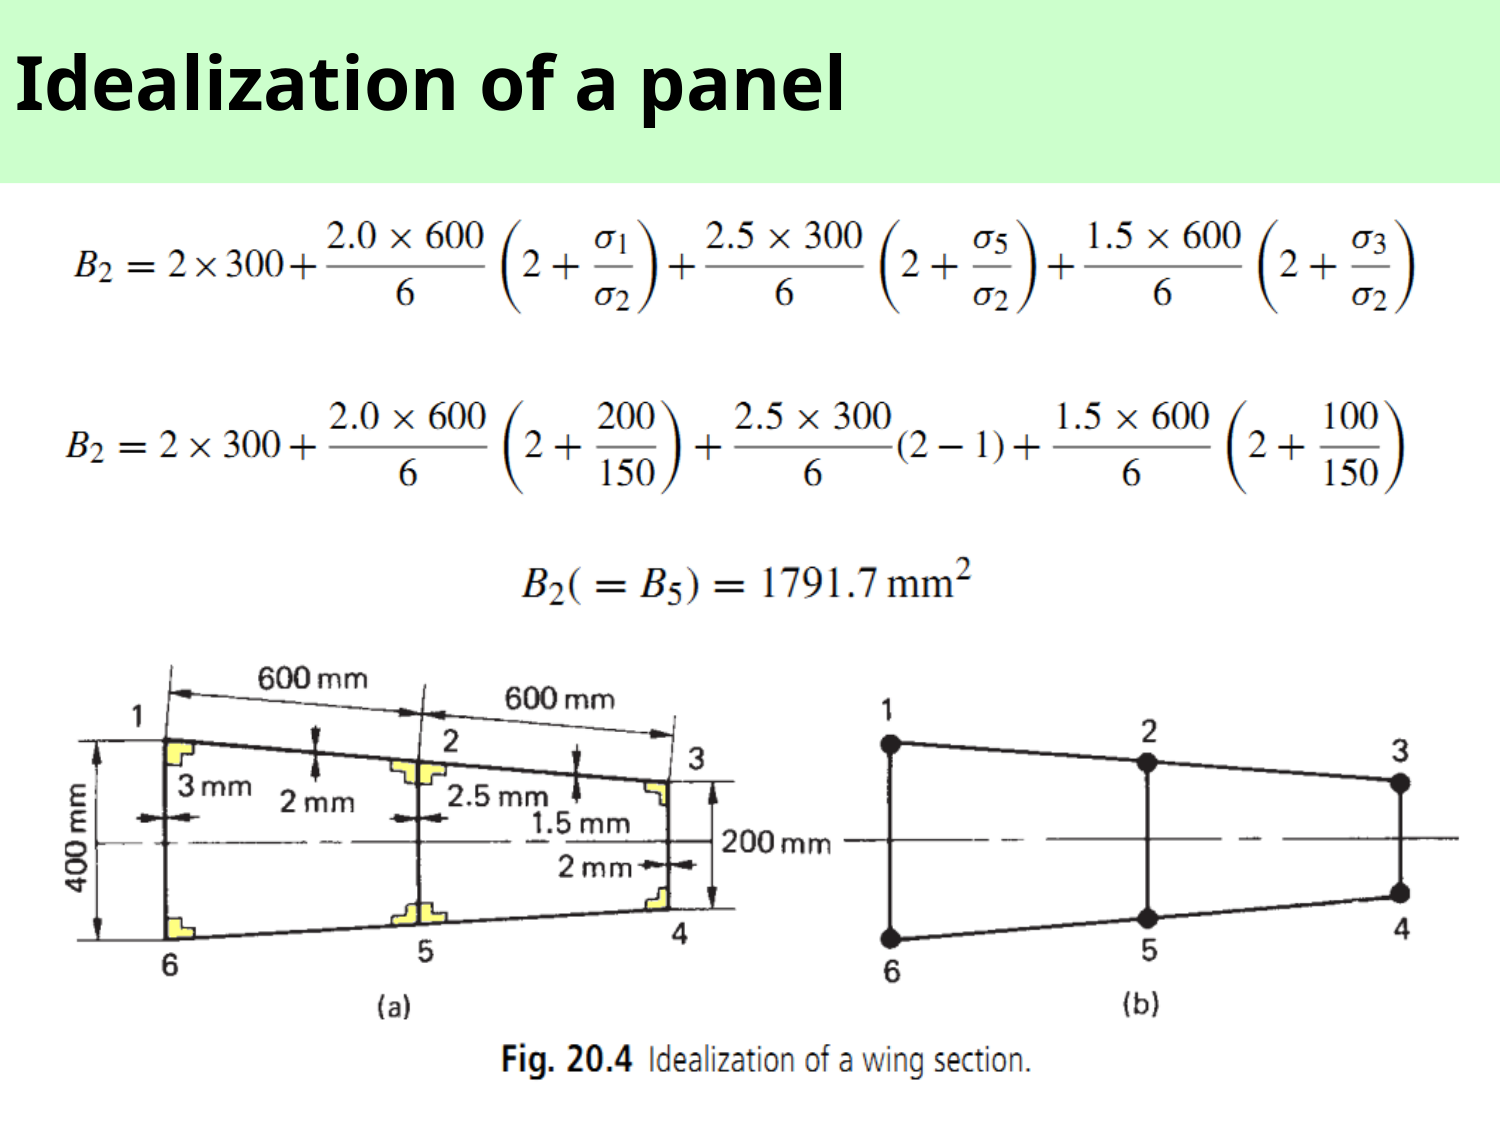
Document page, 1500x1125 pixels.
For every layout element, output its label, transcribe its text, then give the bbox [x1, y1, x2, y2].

picture [71, 207, 1424, 325]
picture [49, 656, 1471, 1083]
title Idealization of a panel [0, 0, 1500, 184]
picture [520, 551, 980, 610]
picture [64, 385, 1415, 504]
